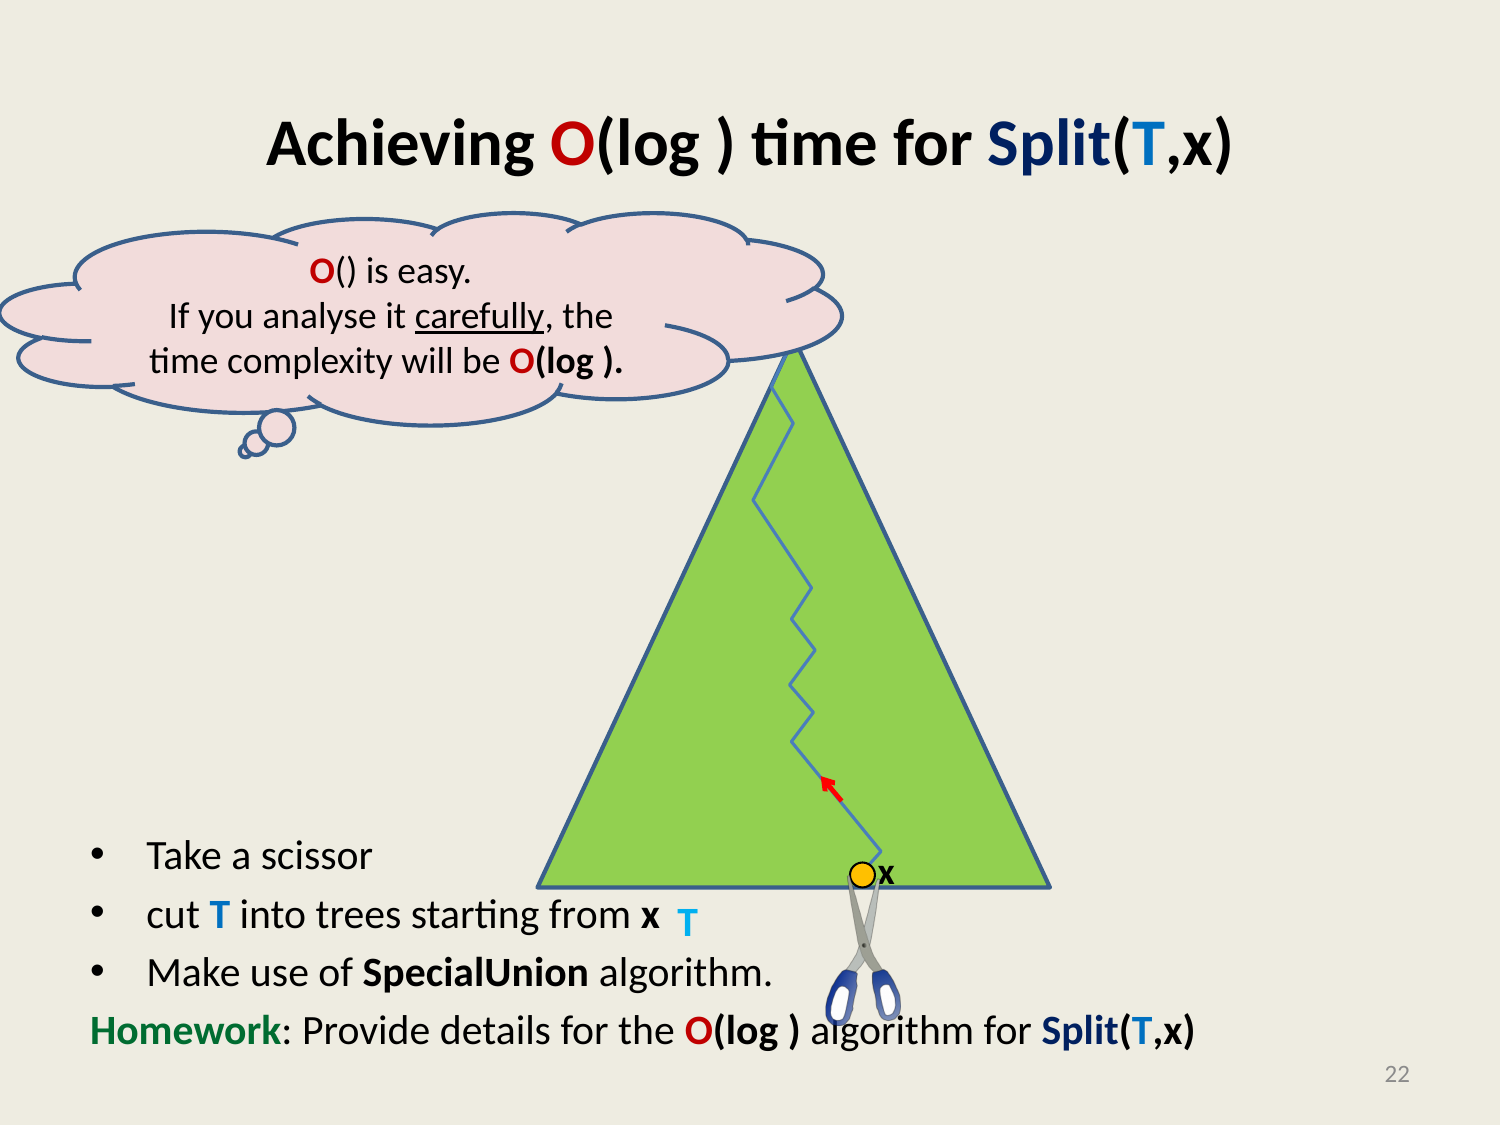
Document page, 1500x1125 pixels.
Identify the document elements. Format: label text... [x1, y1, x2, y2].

slide_number 22 [1074, 1042, 1425, 1103]
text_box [537, 337, 1051, 954]
picture [786, 912, 938, 1026]
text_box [752, 342, 882, 870]
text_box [849, 839, 911, 901]
